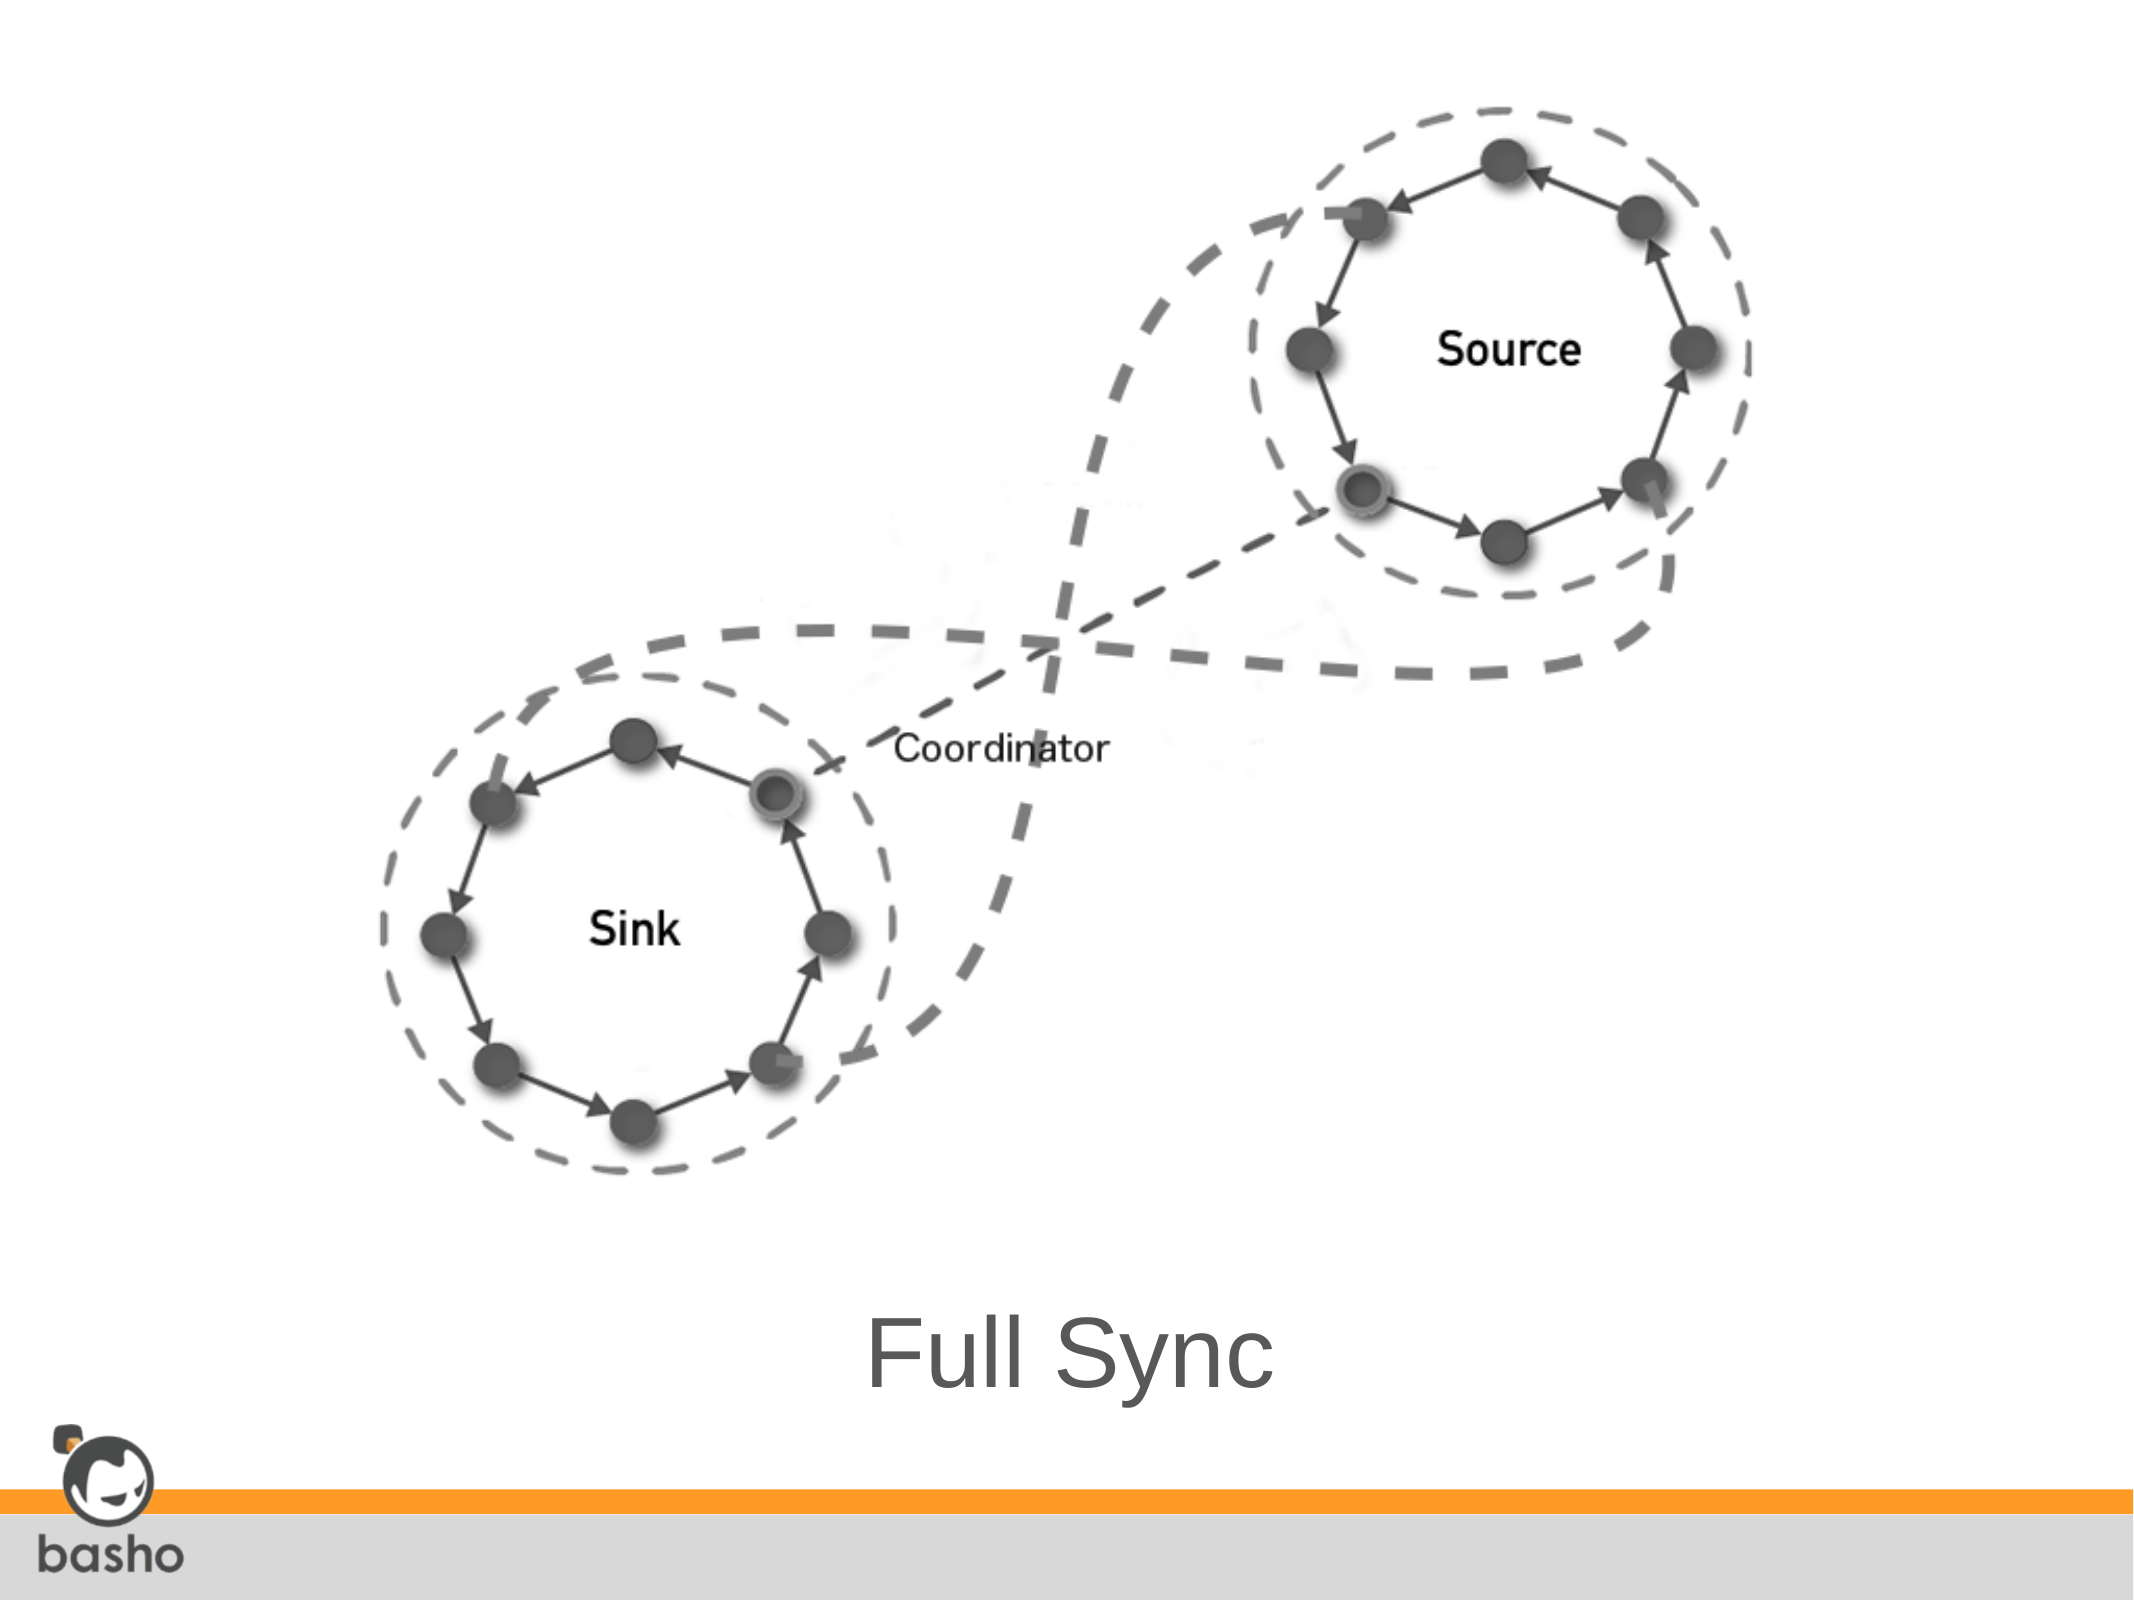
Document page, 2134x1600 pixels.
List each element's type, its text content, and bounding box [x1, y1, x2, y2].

title Full Sync [208, 1208, 1925, 1488]
picture [35, 1424, 188, 1588]
picture [233, 0, 1901, 1292]
